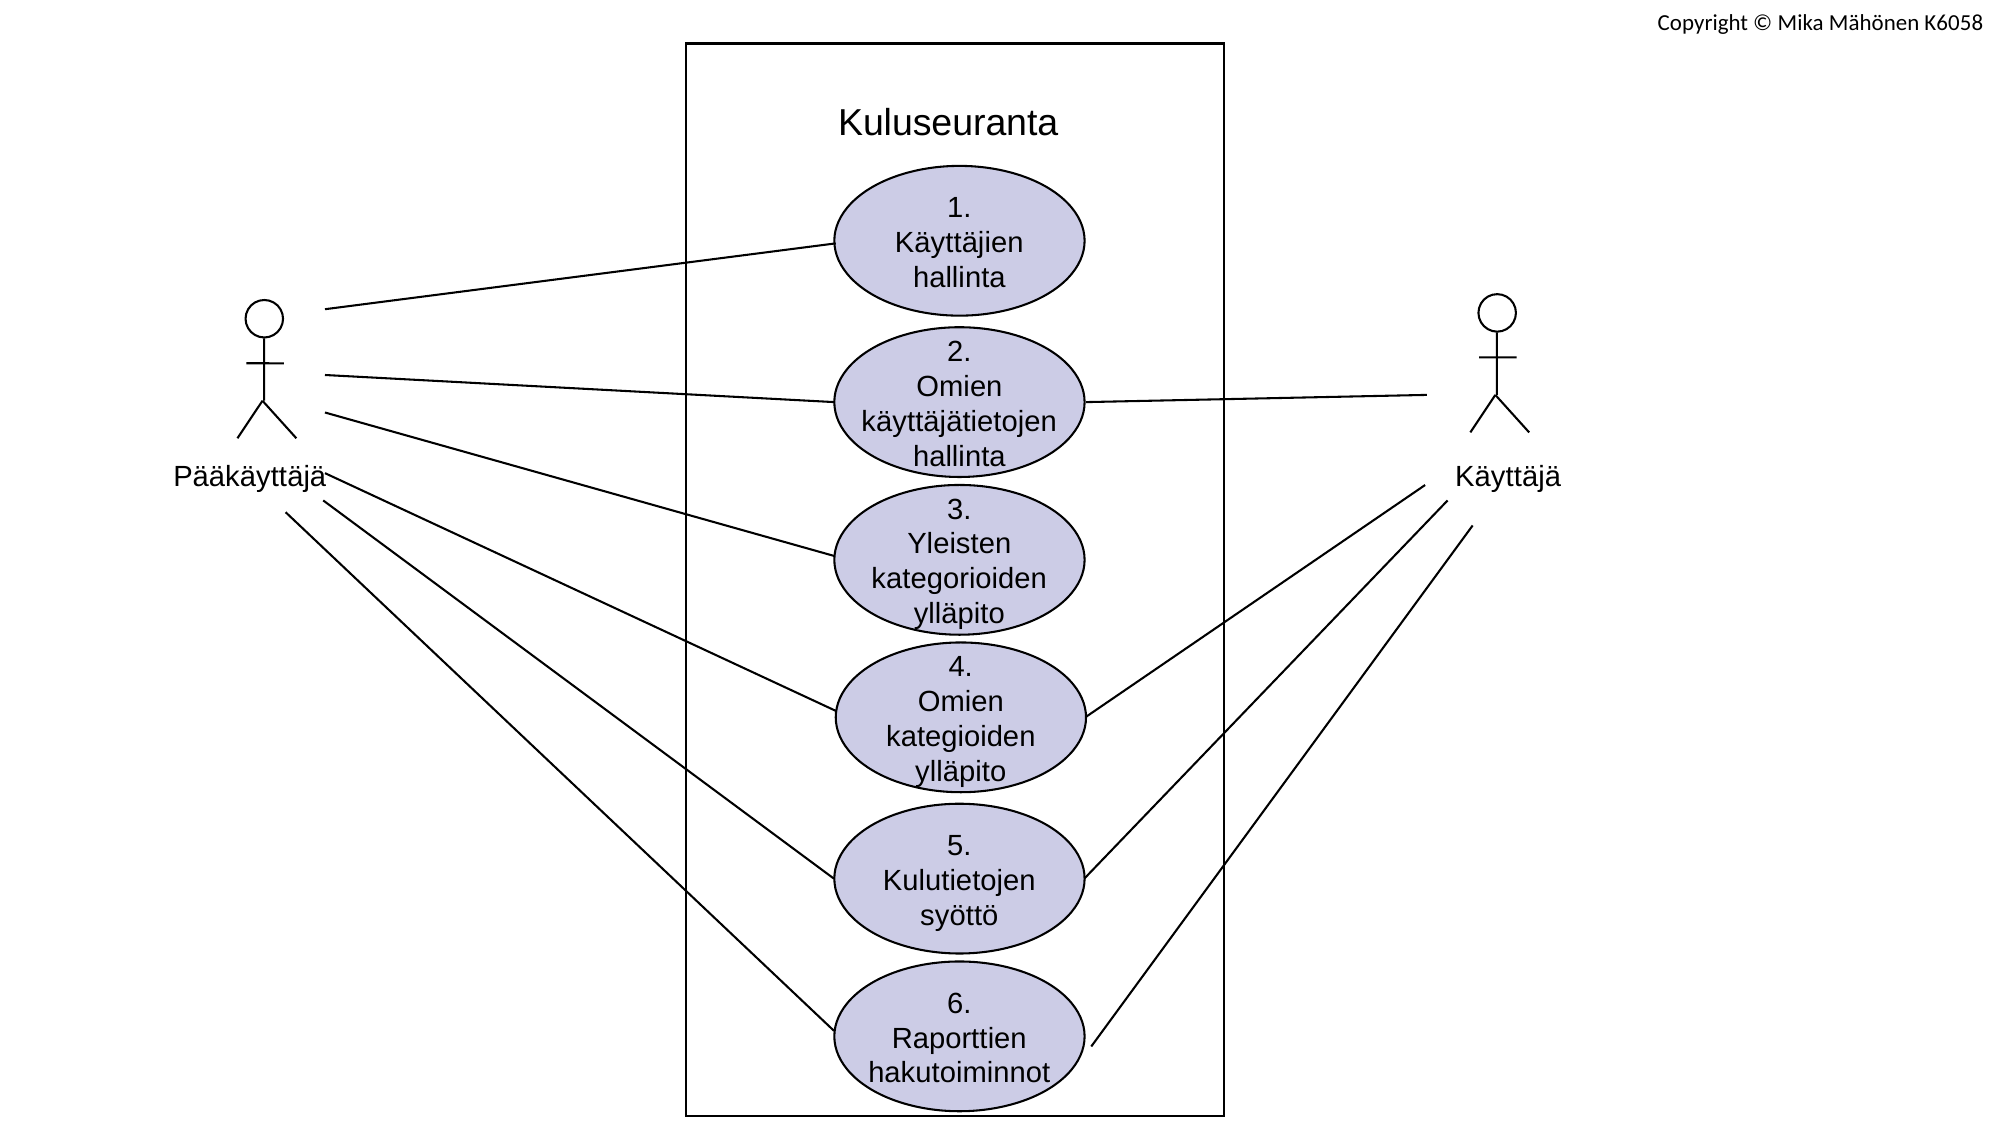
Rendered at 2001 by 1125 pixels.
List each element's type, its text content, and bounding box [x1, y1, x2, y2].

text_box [1470, 294, 1530, 433]
text_box 2. Omien käyttäjätietojen hallinta [834, 327, 1085, 477]
text_box Copyright © Mika Mähönen K6058 [1642, 0, 1999, 43]
text_box 6. Raporttien hakutoiminnot [834, 961, 1085, 1112]
text_box Pääkäyttäjä [150, 449, 350, 500]
text_box Käyttäjä [1426, 449, 1590, 500]
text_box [237, 299, 297, 439]
text_box 5. Kulutietojen syöttö [834, 803, 1085, 954]
text_box 3. Yleisten kategorioiden ylläpito [834, 484, 1085, 635]
text_box 4. Omien kategioiden ylläpito [835, 642, 1087, 793]
text_box 1. Käyttäjien hallinta [834, 165, 1085, 316]
text_box Kuluseuranta [823, 90, 1098, 151]
text_box [686, 43, 1224, 1117]
